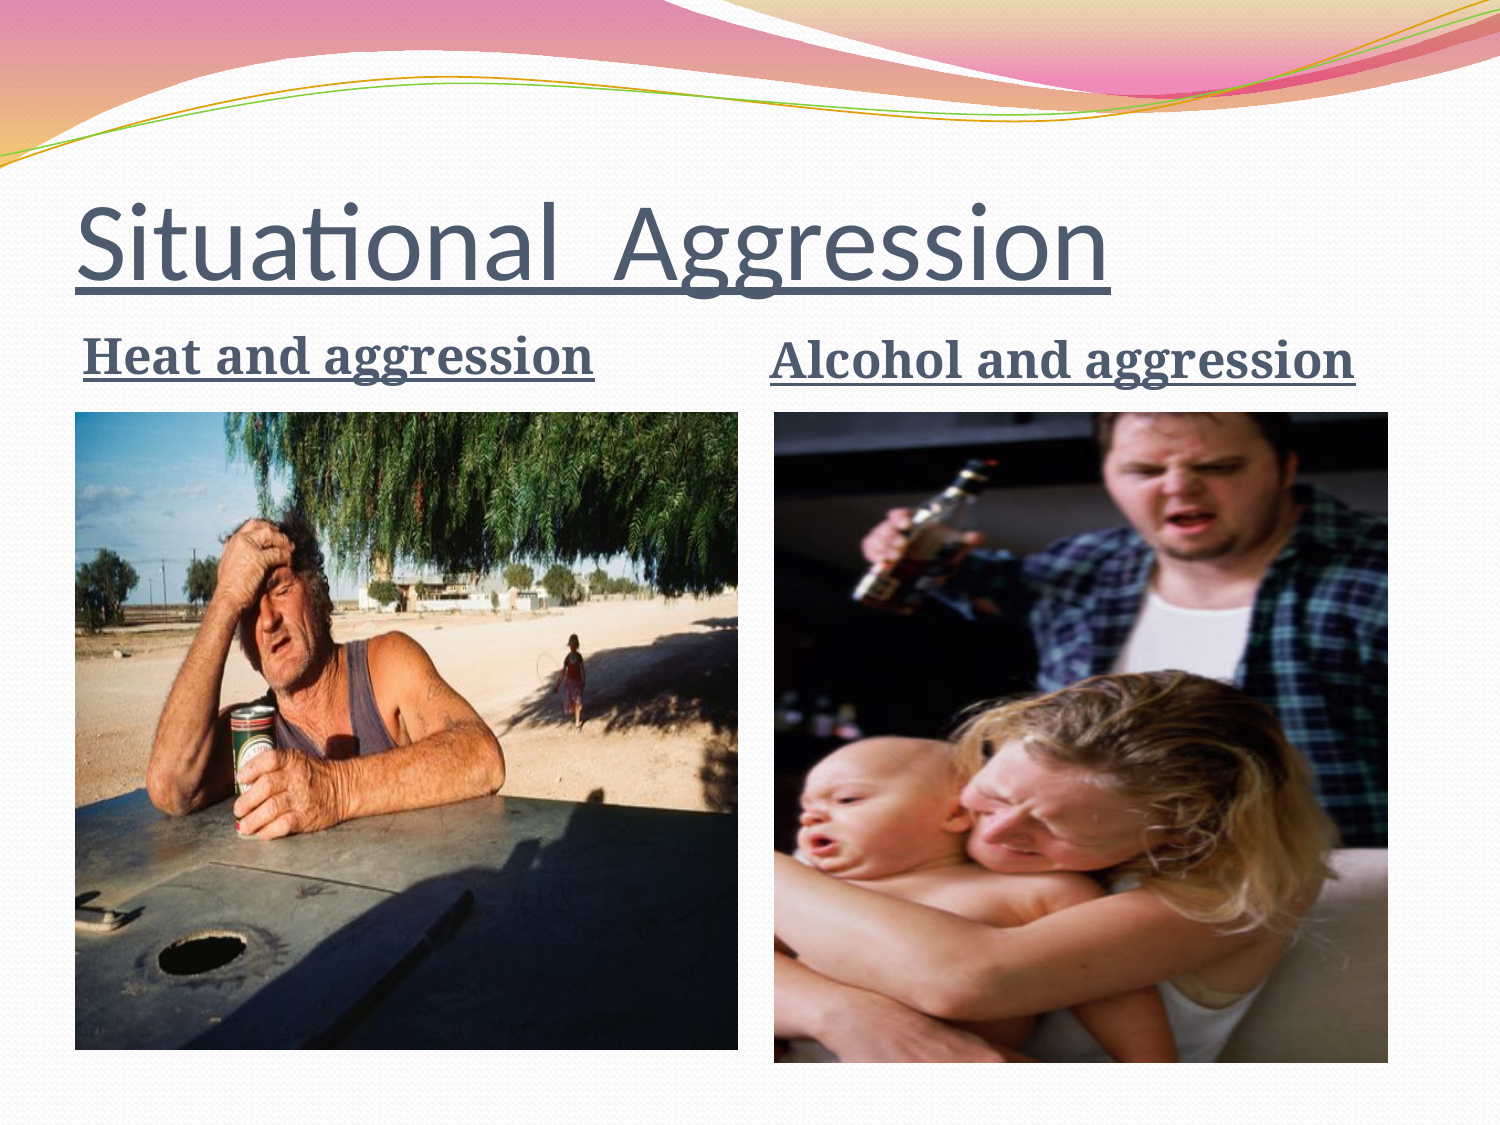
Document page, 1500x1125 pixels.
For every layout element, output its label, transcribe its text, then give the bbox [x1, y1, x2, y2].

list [774, 412, 1388, 1063]
list Alcohol and aggression [761, 305, 1425, 413]
title Situational Aggression [75, 115, 1425, 303]
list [74, 412, 738, 1051]
list Heat and aggression [75, 299, 738, 409]
